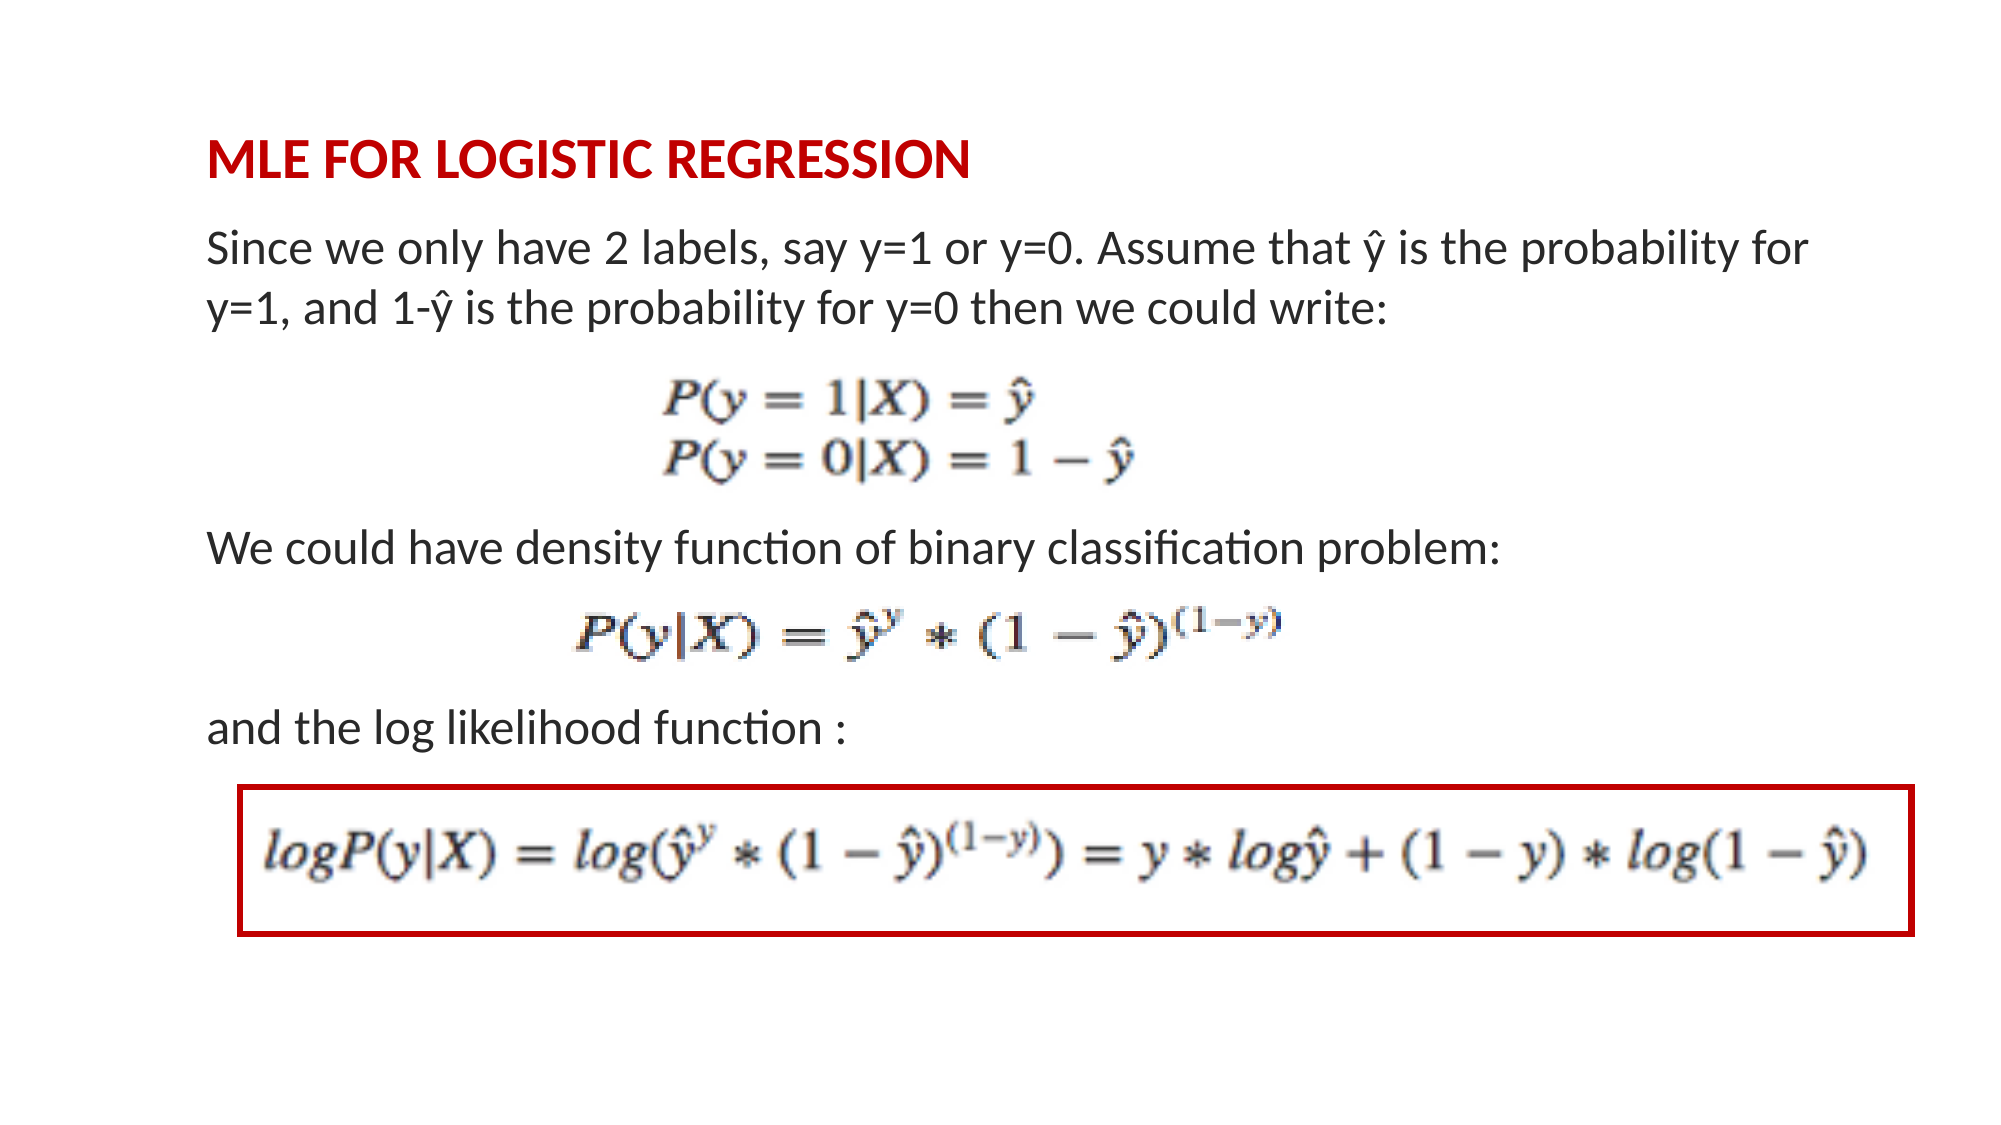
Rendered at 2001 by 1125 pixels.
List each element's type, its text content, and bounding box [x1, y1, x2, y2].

text_box [239, 786, 1912, 935]
picture [550, 576, 1312, 693]
picture [224, 786, 1897, 917]
picture [633, 362, 1177, 502]
text_box MLE for logistic regression Since we only have 2 labels, say y=1 or y=0. Assume that ŷ is the probability for y=1, and 1-ŷ is the probability for y=0 then we could write: We could have density function of binary classification problem: and the log likelihood function : [191, 112, 1826, 1003]
